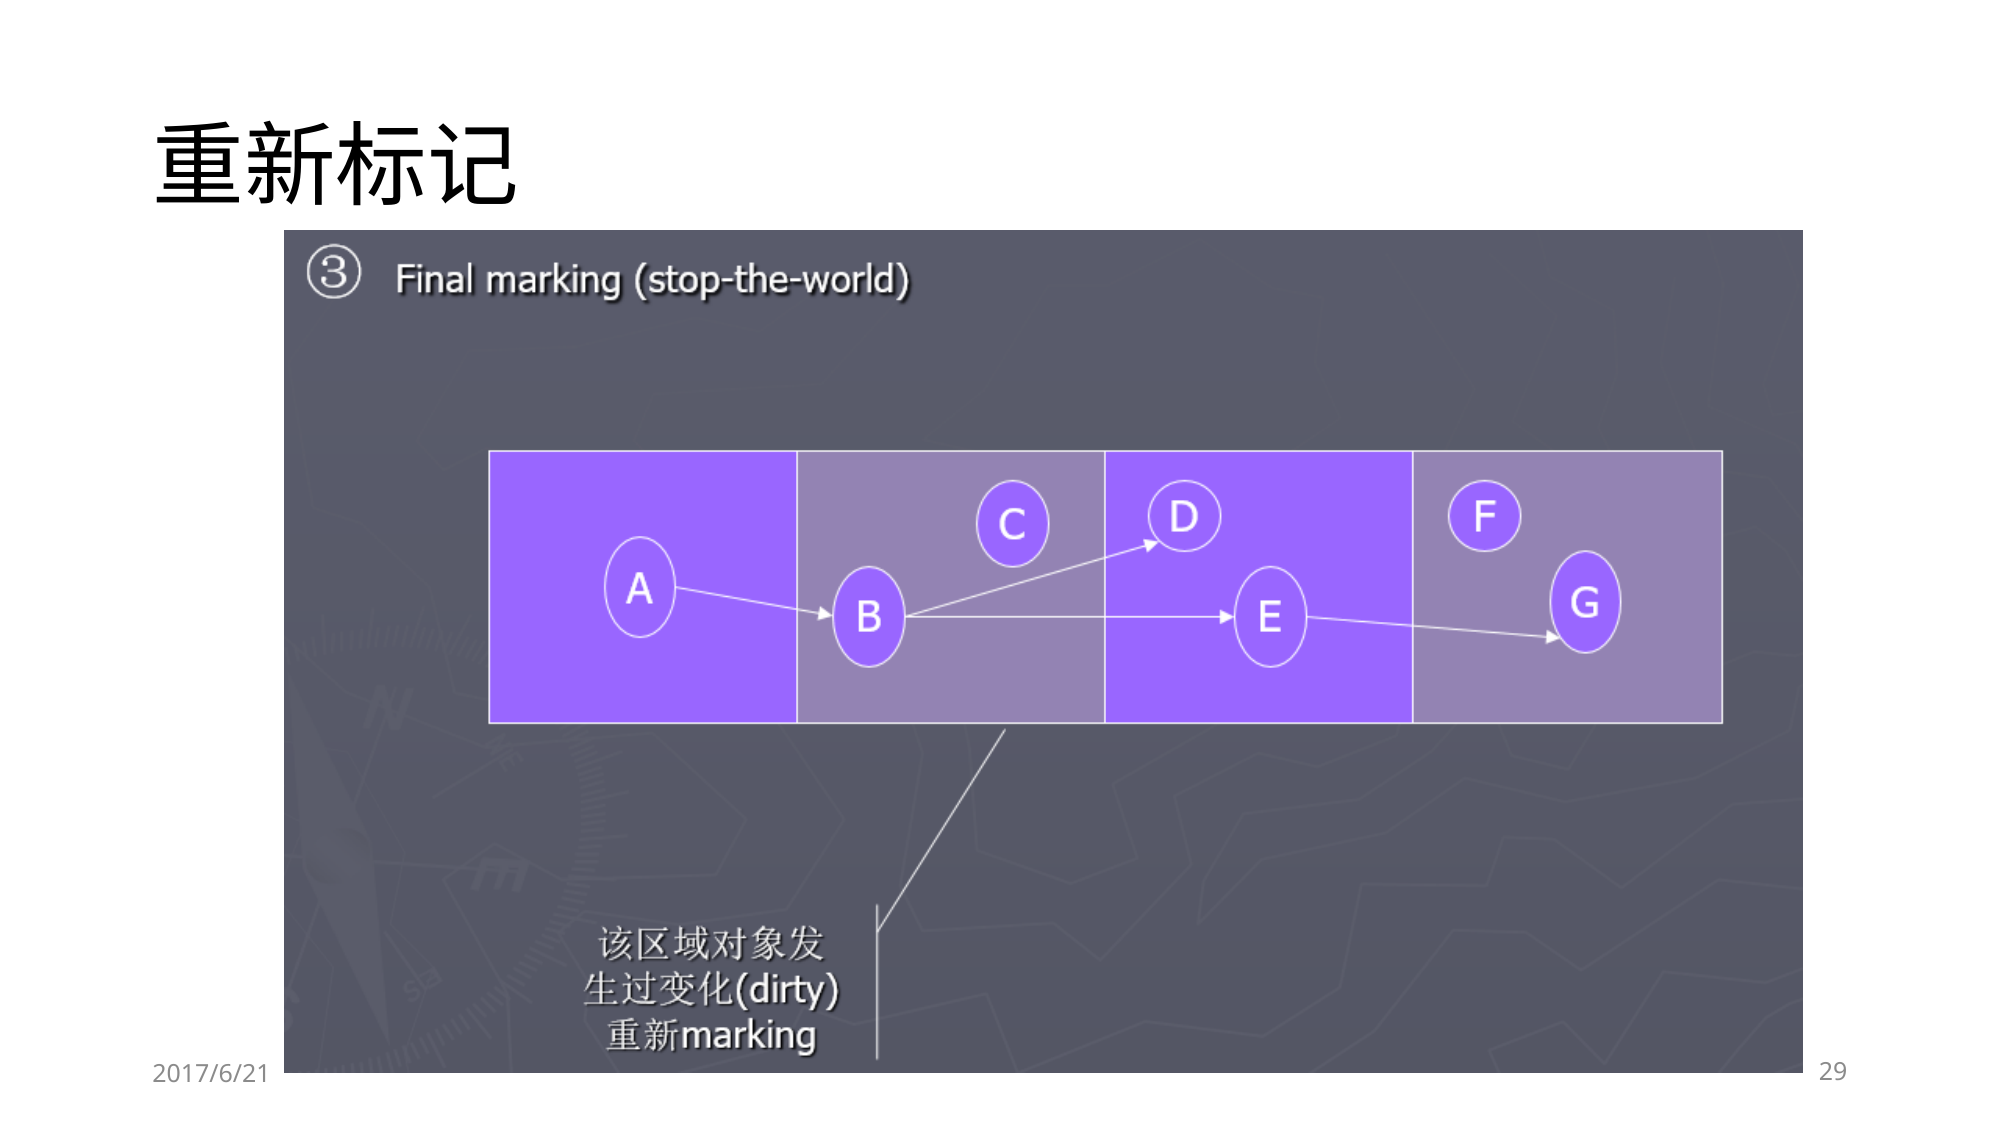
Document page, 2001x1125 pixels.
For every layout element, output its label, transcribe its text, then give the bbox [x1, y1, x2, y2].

slide_number 29 [1412, 1042, 1863, 1103]
picture [283, 230, 1803, 1073]
title 重新标记 [137, 59, 1863, 278]
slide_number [137, 1042, 588, 1103]
